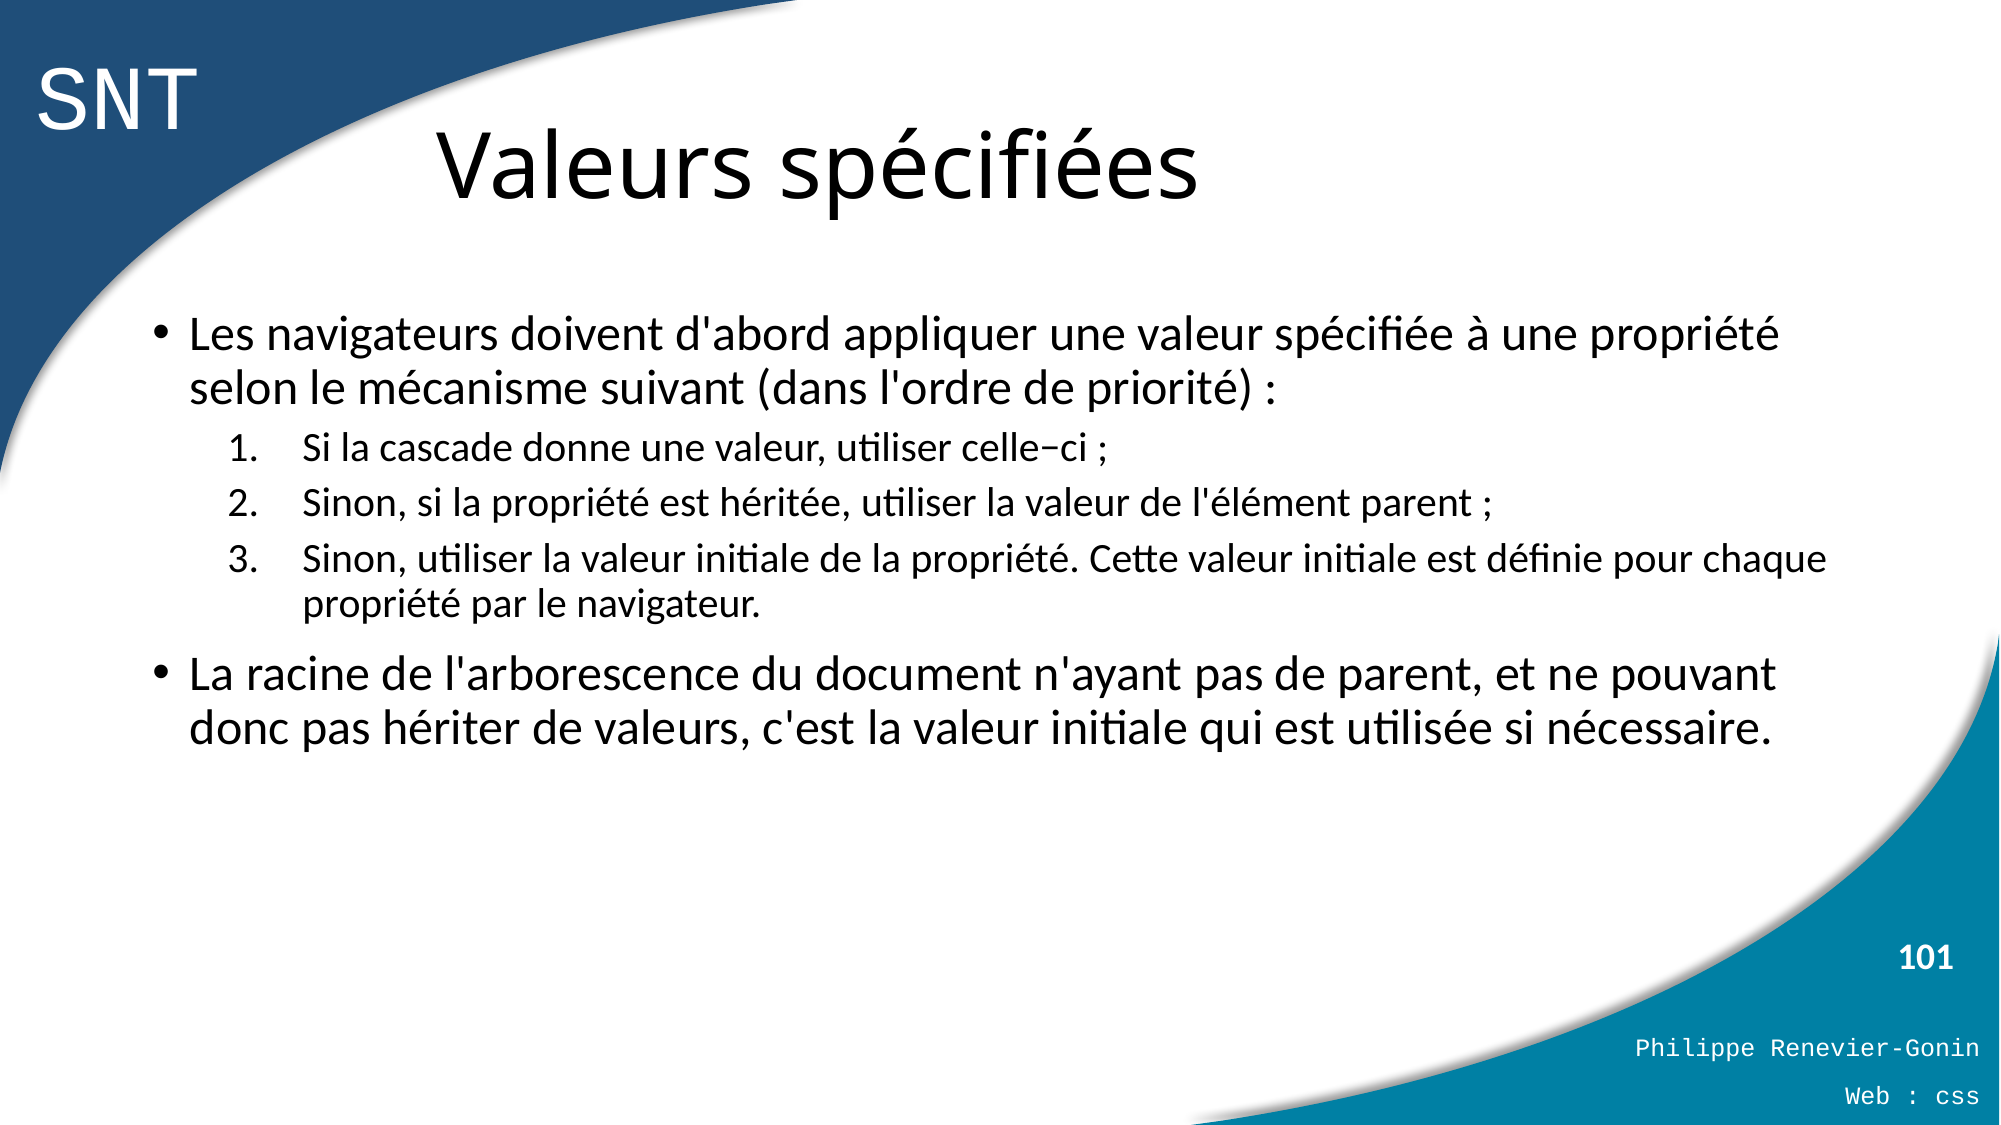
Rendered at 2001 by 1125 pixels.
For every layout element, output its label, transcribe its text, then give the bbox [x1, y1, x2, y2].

title Valeurs spécifiées [421, 59, 1863, 278]
list Les navigateurs doivent d'abord appliquer une valeur spécifiée à une propriété selon le mécanisme suivant (dans l'ordre de priorité) : Si la cascade donne une valeur, utiliser celle−ci ; Sinon, si la propriété est héritée, utiliser la valeur de l'élément parent ; Sinon, utiliser la valeur initiale de la propriété. Cette valeur initiale est définie pour chaque propriété par le navigateur. La racine de l'arborescence du document n'ayant pas de parent, et ne pouvant donc pas hériter de valeurs, c'est la valeur initiale qui est utilisée si nécessaire. [137, 299, 1863, 1014]
